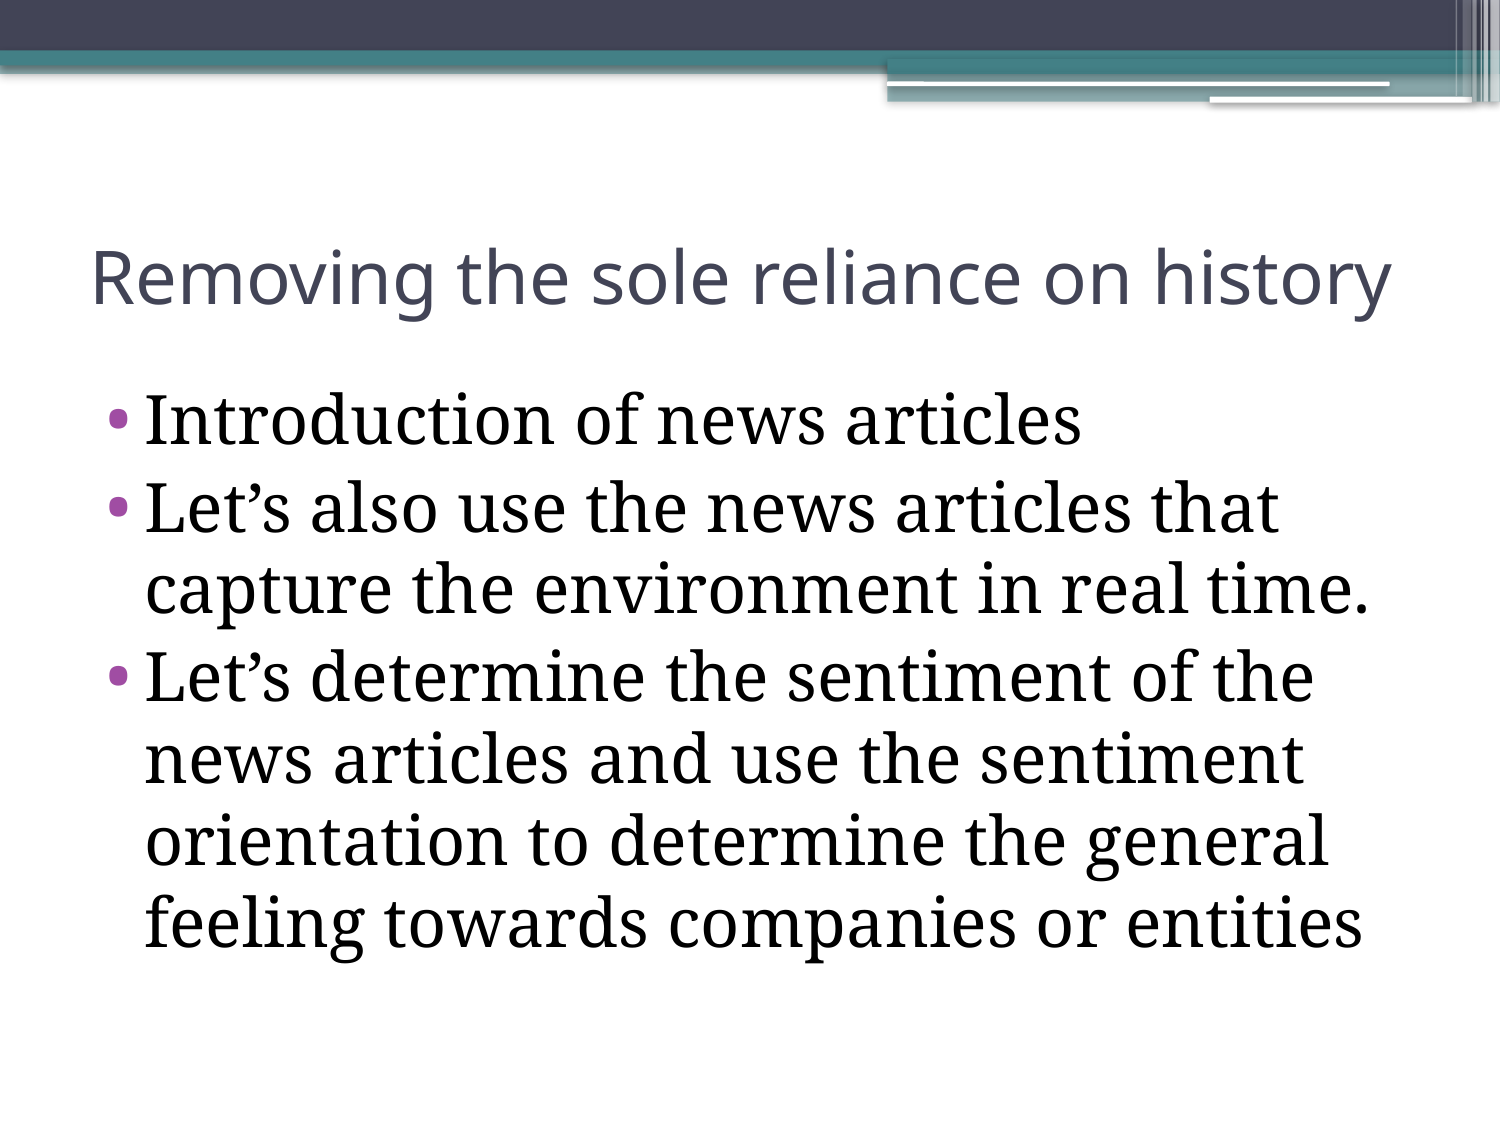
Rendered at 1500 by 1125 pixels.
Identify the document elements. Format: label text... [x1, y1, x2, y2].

title Removing the sole reliance on history [75, 187, 1425, 363]
list Introduction of news articles Let’s also use the news articles that capture the environment in real time. Let’s determine the sentiment of the news articles and use the sentiment orientation to determine the general feeling towards companies or entities [75, 368, 1425, 1079]
